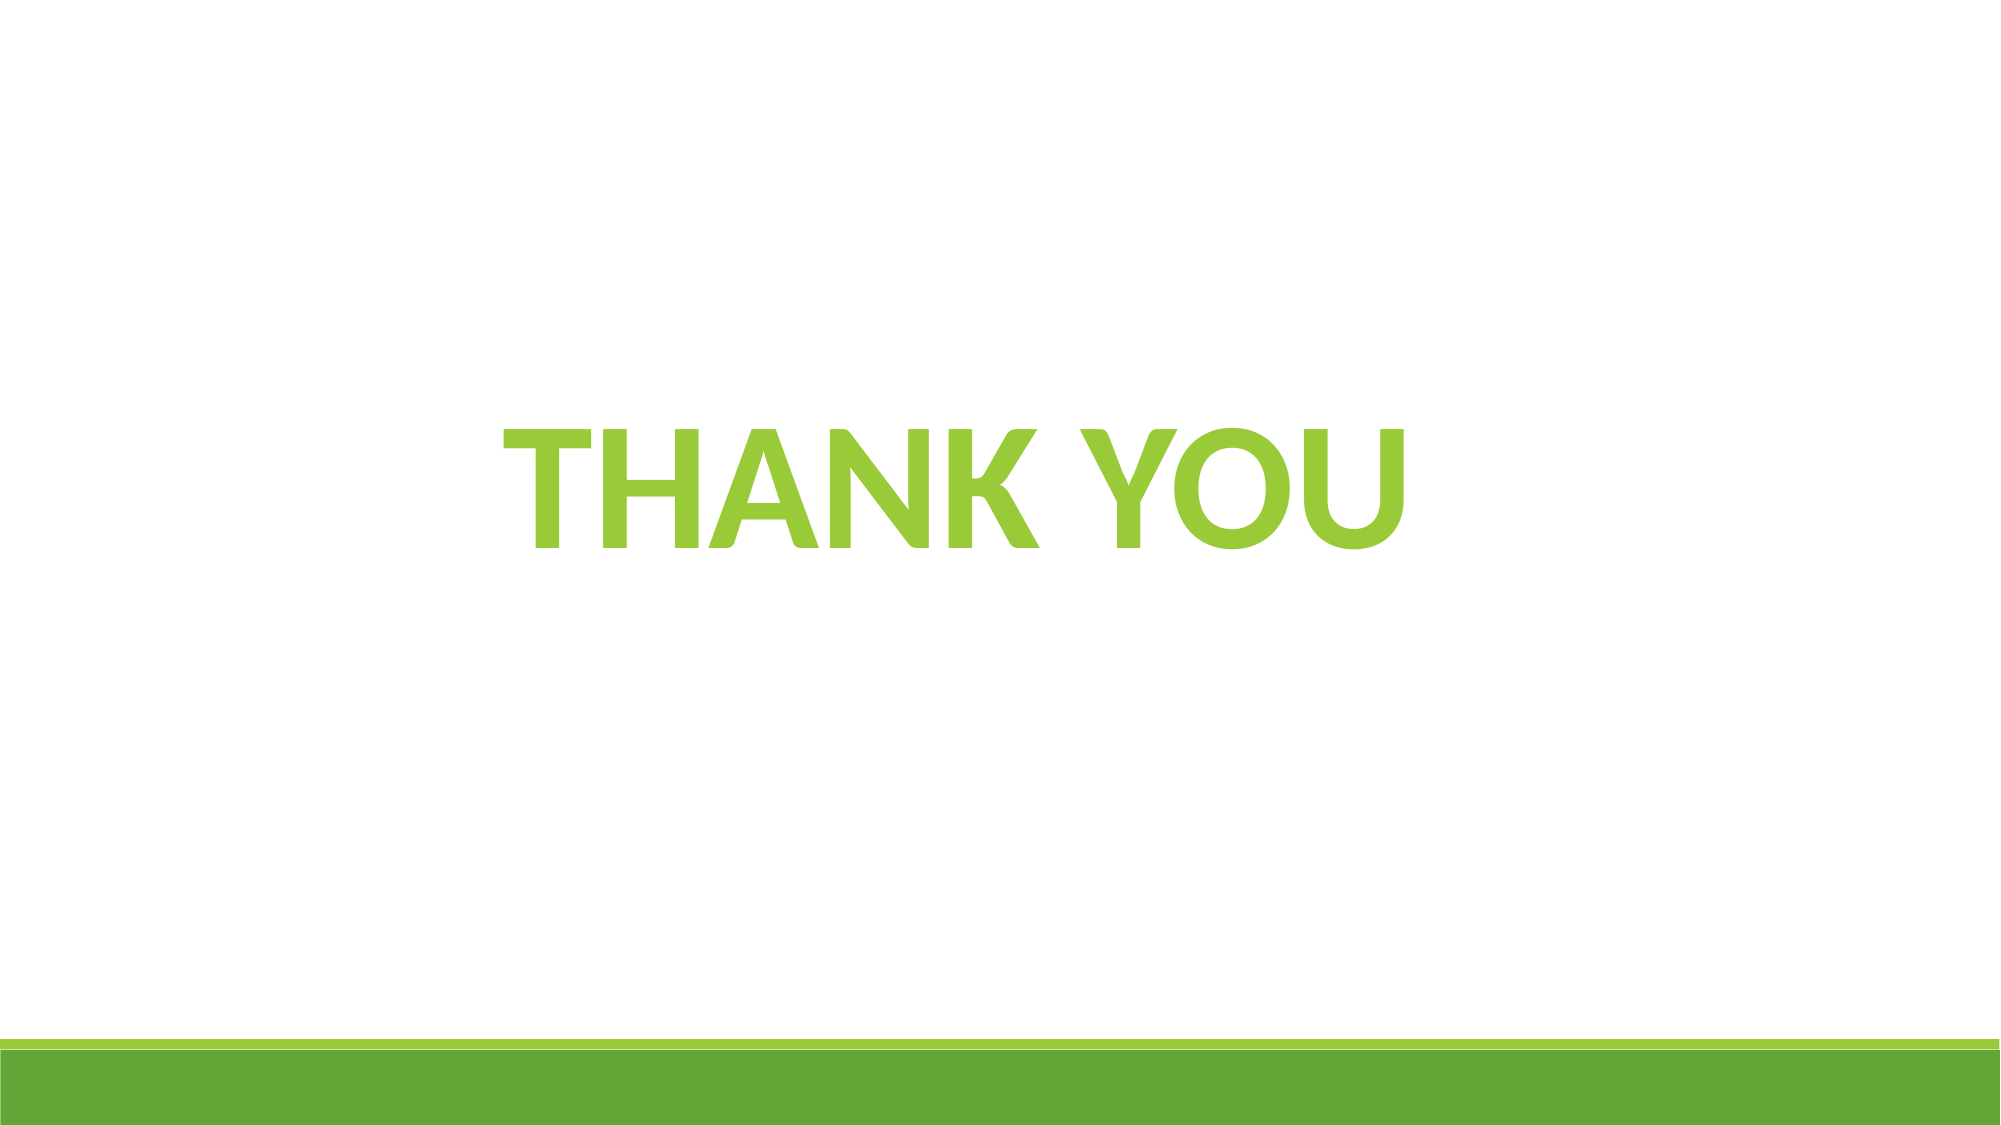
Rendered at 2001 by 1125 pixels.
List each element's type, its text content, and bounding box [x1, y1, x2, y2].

text_box THANK YOU [474, 357, 1444, 593]
